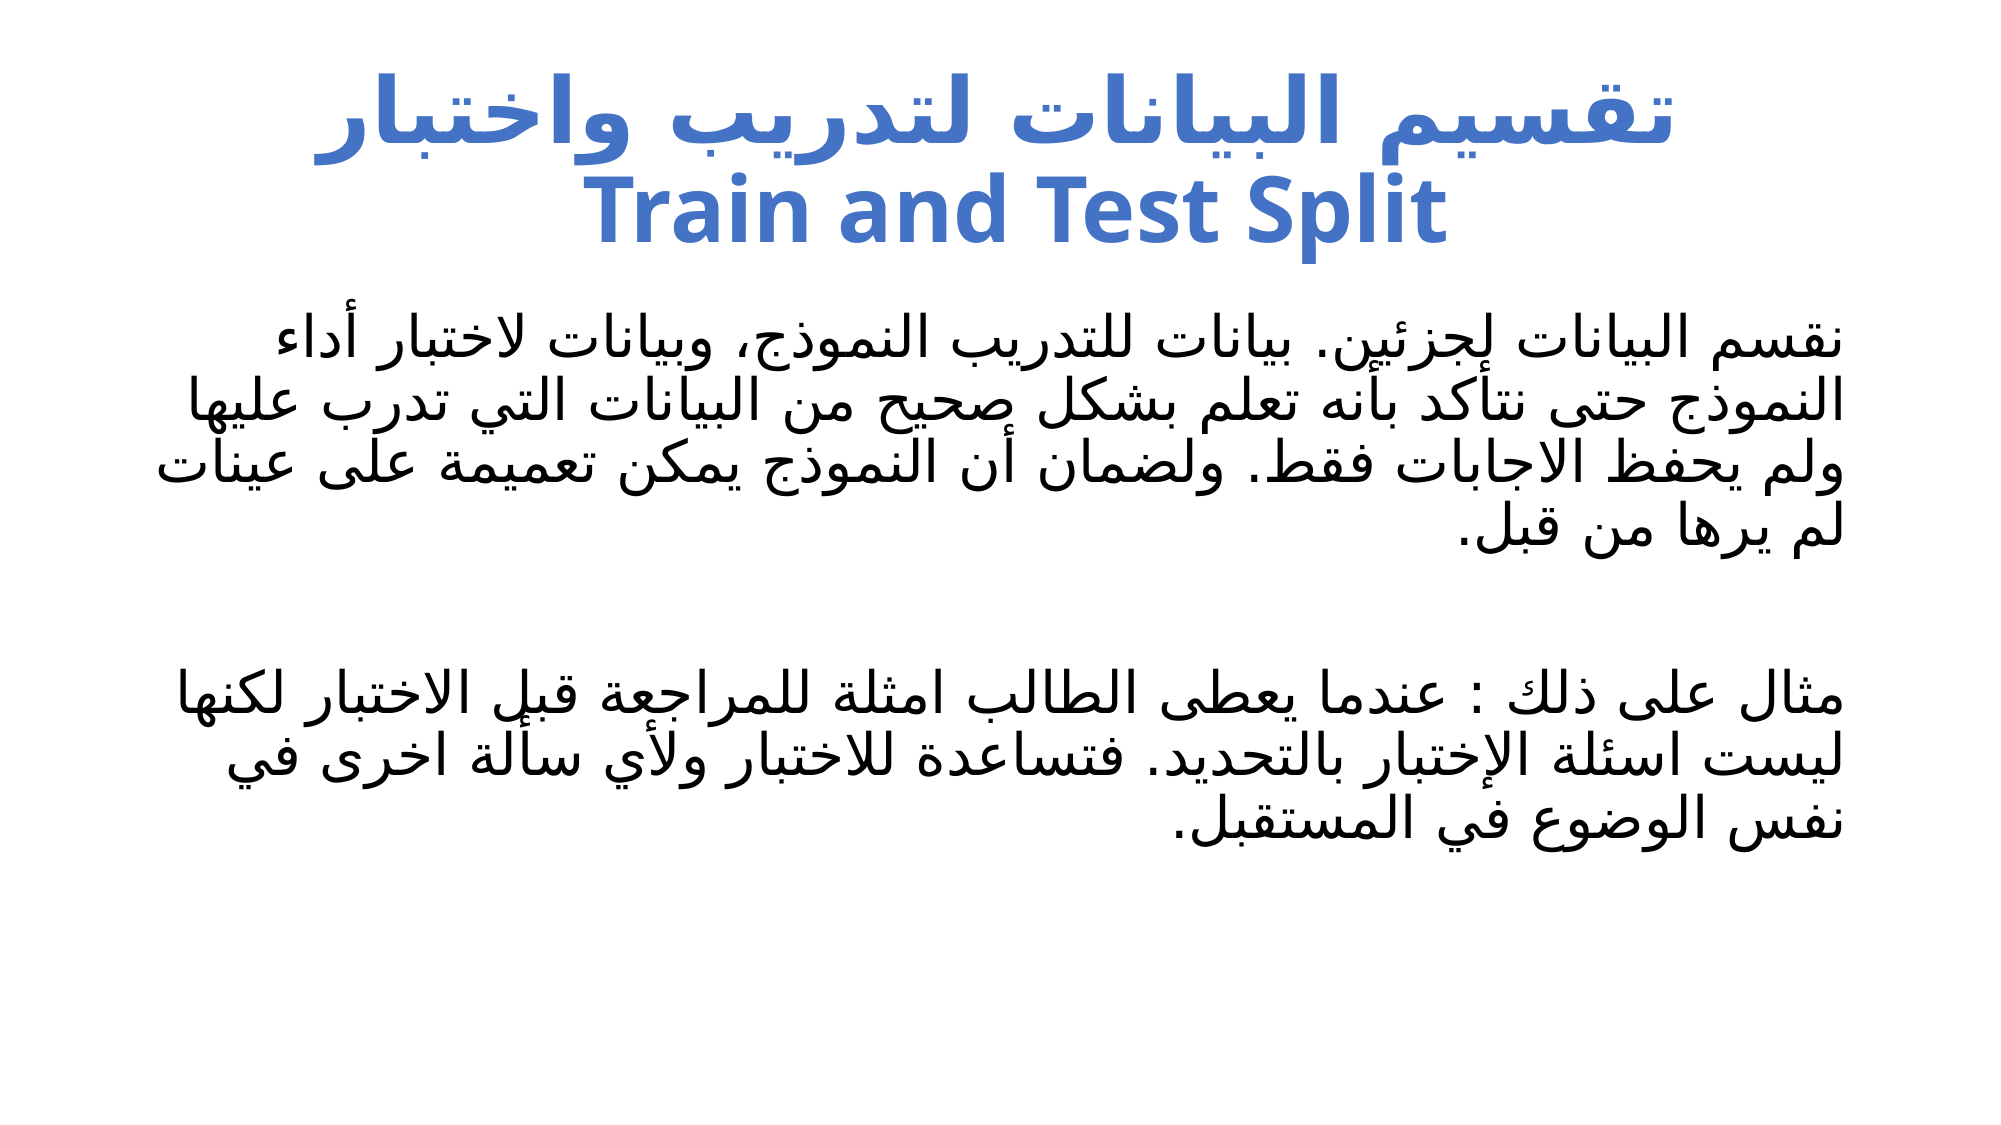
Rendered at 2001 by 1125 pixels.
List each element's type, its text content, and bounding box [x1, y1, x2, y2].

title تقسيم البيانات لتدريب واختبار Train and Test Split [137, 54, 1863, 273]
list نقسم البيانات لجزئين. بيانات للتدريب النموذج، وبيانات لاختبار أداء النموذج حتى نتأكد بأنه تعلم بشكل صحيح من البيانات التي تدرب عليها ولم يحفظ الاجابات فقط. ولضمان أن النموذج يمكن تعميمة على عينات لم يرها من قبل. مثال على ذلك : عندما يعطى الطالب امثلة للمراجعة قبل الاختبار لكنها ليست اسئلة الإختبار بالتحديد. فتساعدة للاختبار ولأي سألة اخرى في نفس الوضوع في المستقبل. [137, 299, 1863, 1014]
